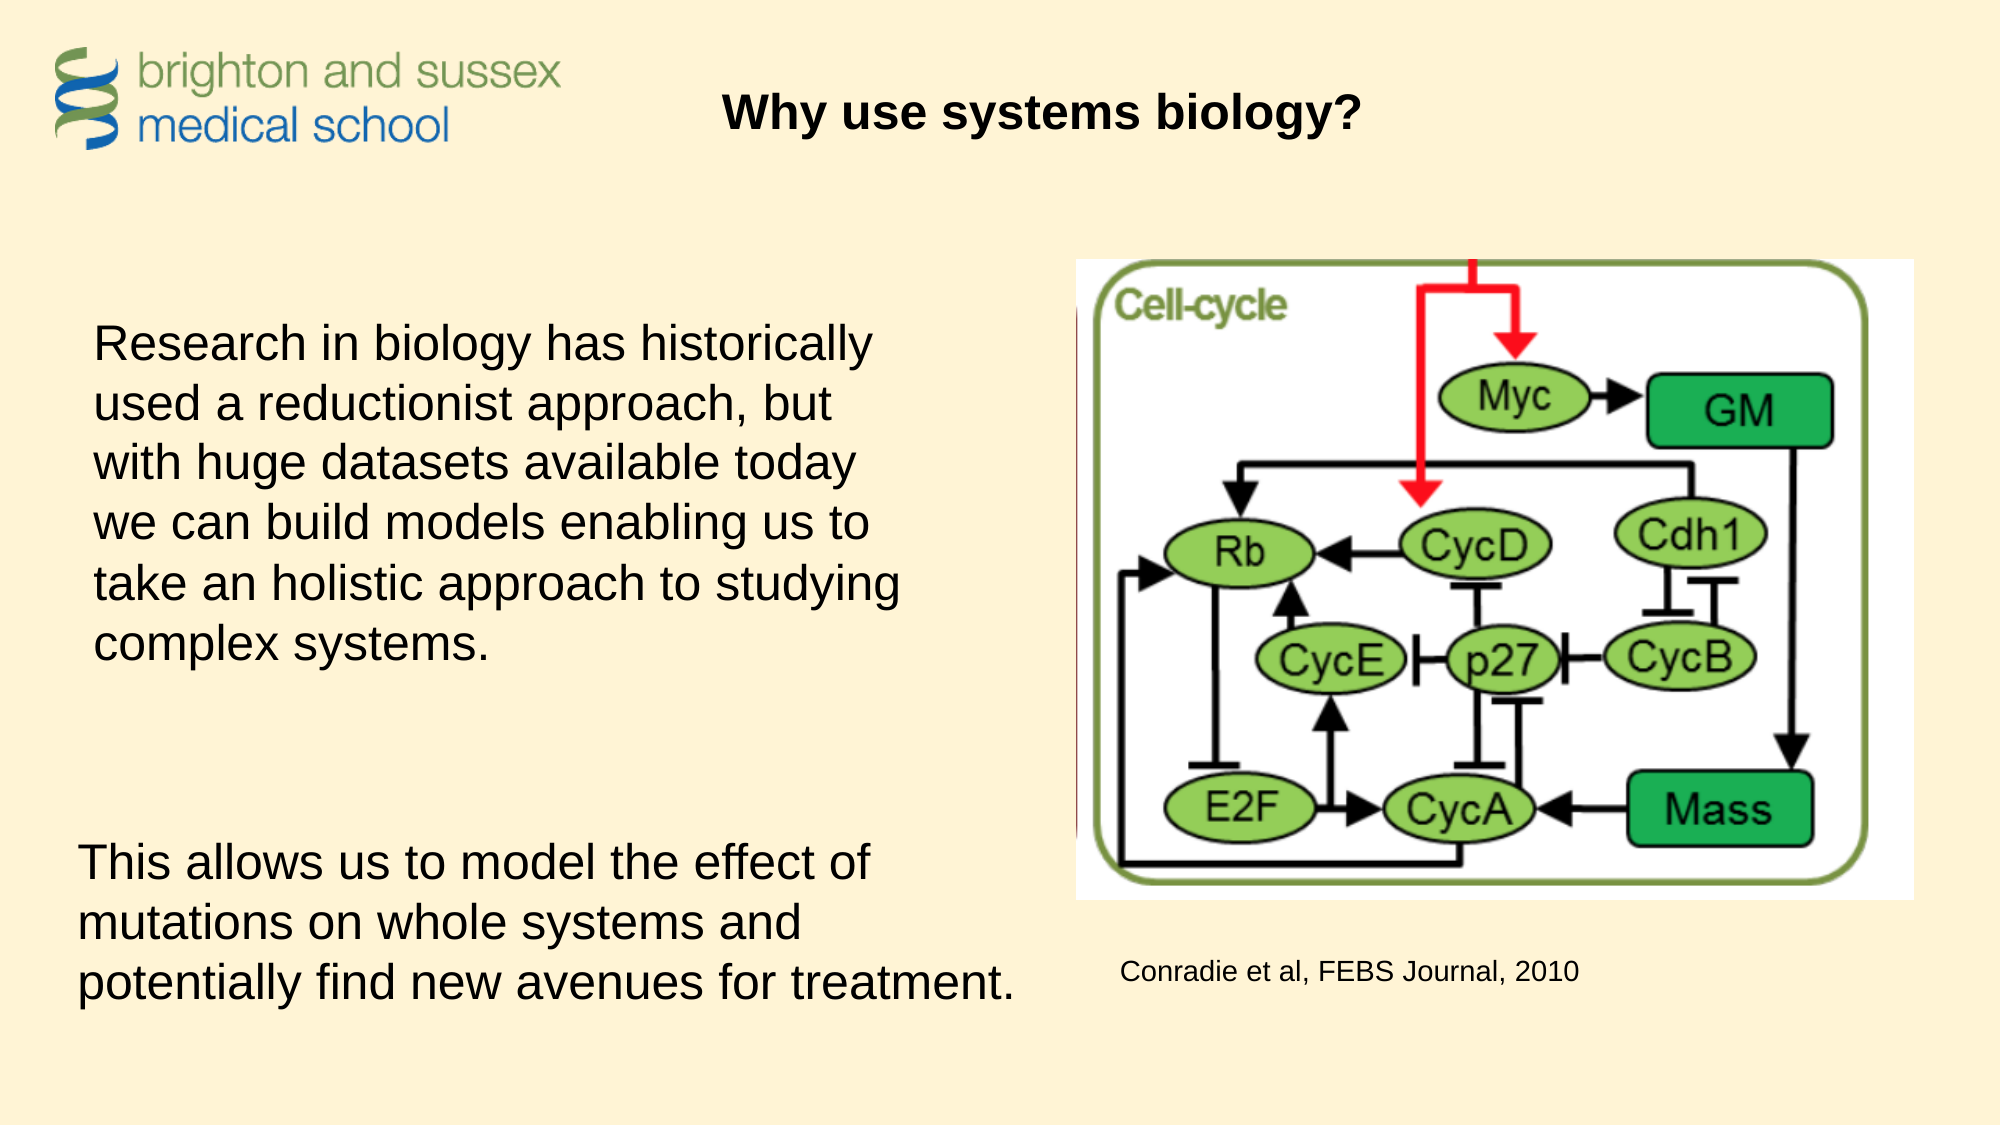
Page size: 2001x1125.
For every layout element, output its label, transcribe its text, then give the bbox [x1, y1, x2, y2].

picture [55, 47, 561, 150]
text_box Research in biology has historically used a reductionist approach, but with huge datasets available today we can build models enabling us to take an holistic approach to studying complex systems. [78, 294, 938, 685]
text_box Why use systems biology? [706, 64, 1566, 155]
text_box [1075, 258, 1914, 1004]
text_box This allows us to model the effect of mutations on whole systems and potentially find new avenues for treatment. [62, 814, 1056, 1025]
